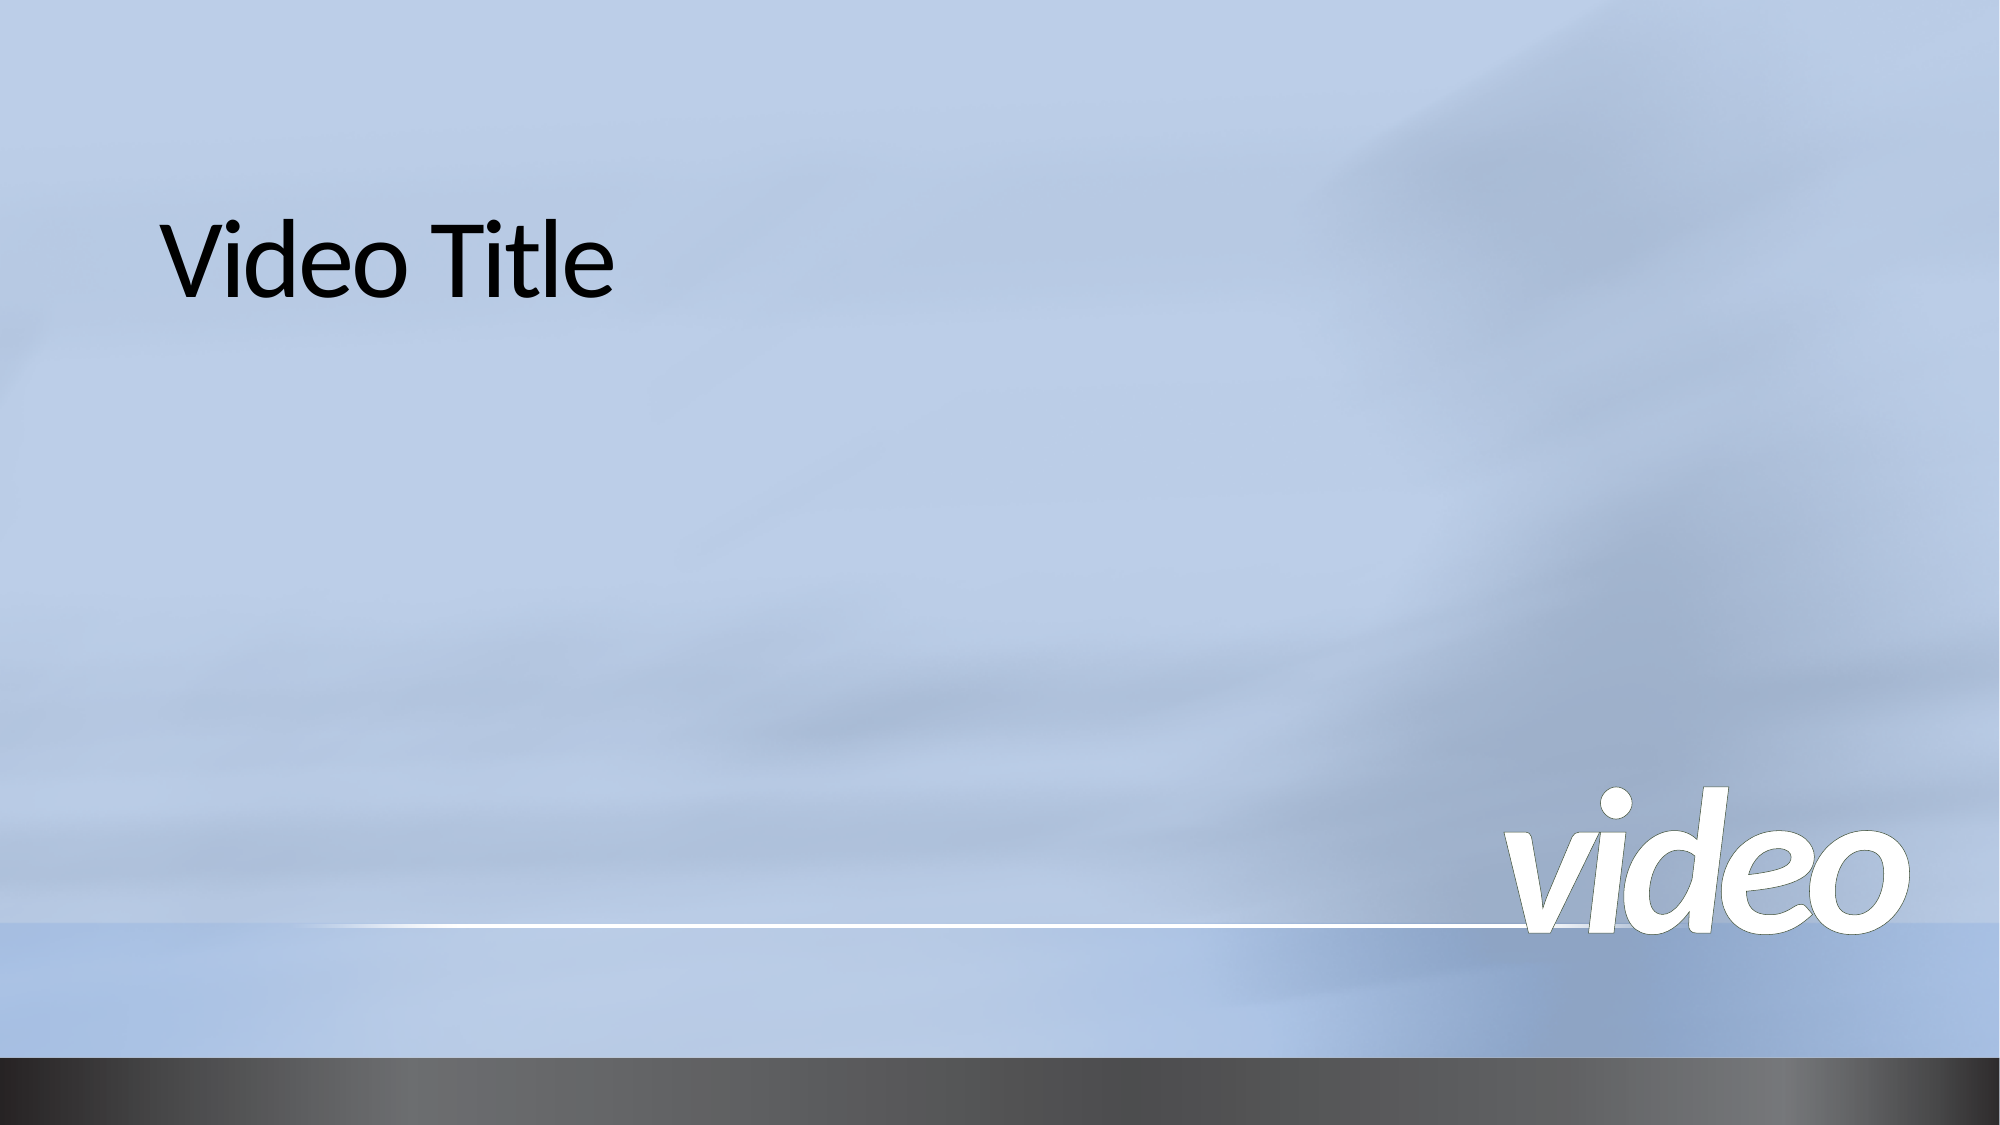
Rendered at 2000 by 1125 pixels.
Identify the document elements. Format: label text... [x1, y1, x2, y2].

list video [235, 753, 1915, 929]
picture [0, 0, 2000, 1125]
title Video Title [159, 136, 1690, 387]
